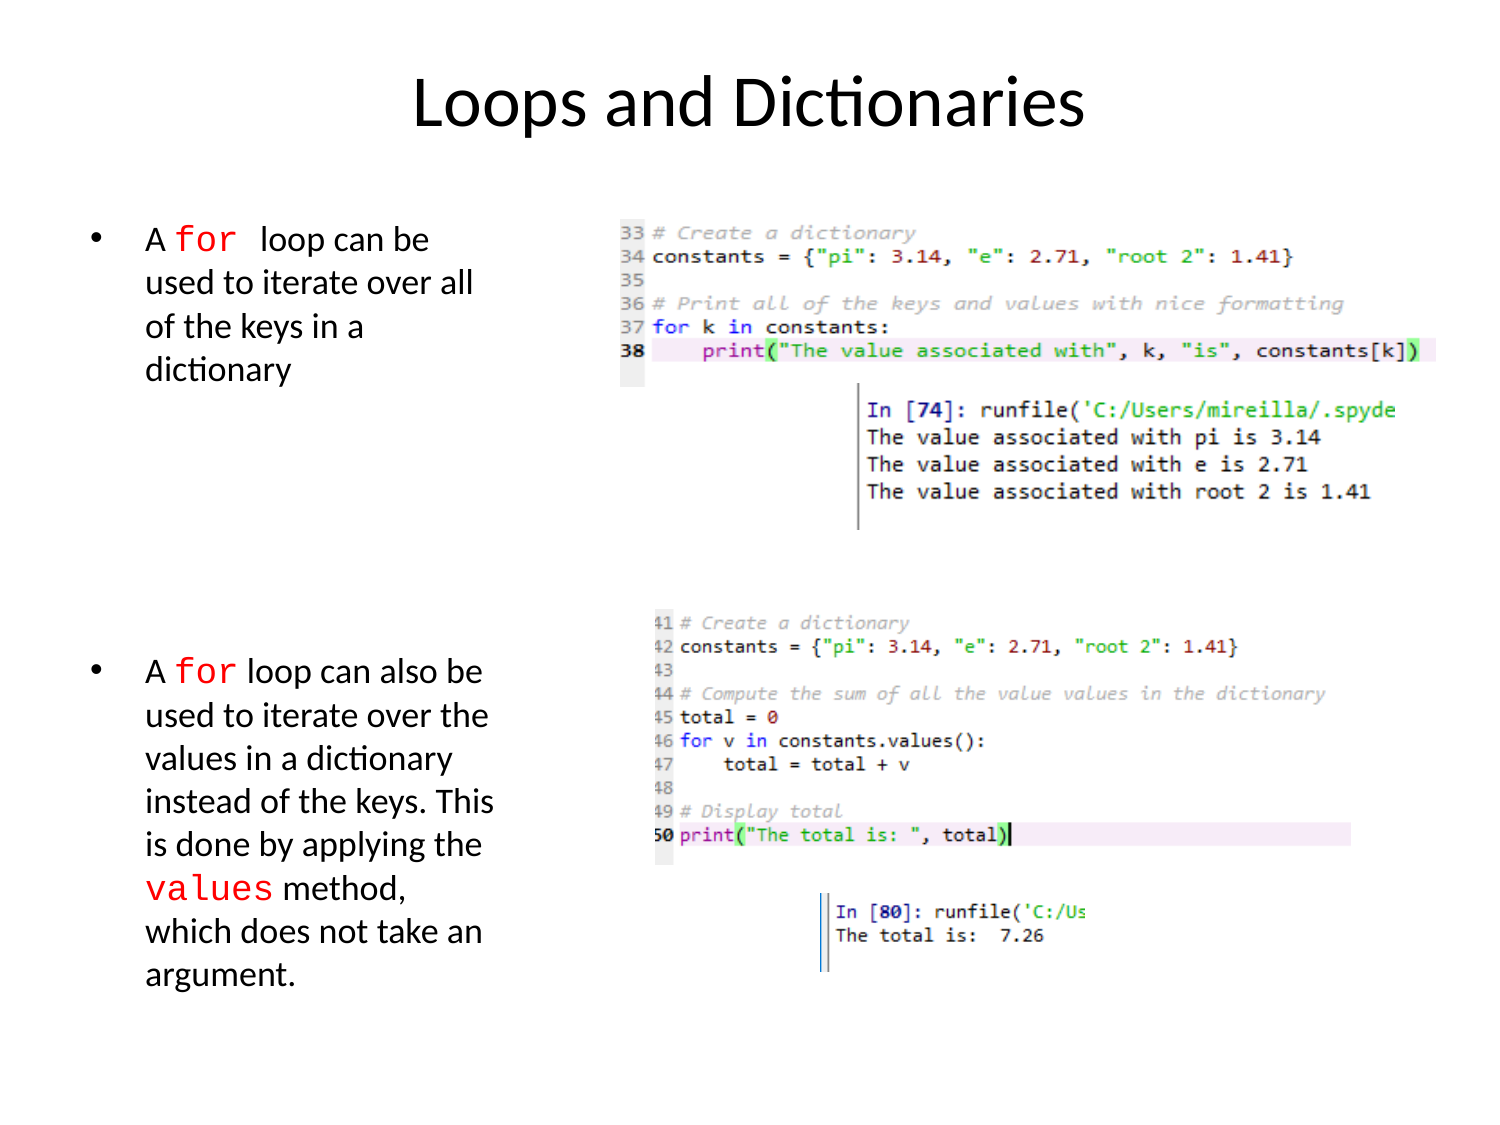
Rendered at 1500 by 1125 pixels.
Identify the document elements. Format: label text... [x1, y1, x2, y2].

title Loops and Dictionaries [75, 45, 1425, 149]
picture [655, 609, 1351, 865]
picture [619, 219, 1436, 530]
list A for loop can be used to iterate over all of the keys in a dictionary A for loop can also be used to iterate over the values in a dictionary instead of the keys. This is done by applying the values method, which does not take an argument. [75, 208, 514, 1005]
picture [820, 893, 1086, 972]
